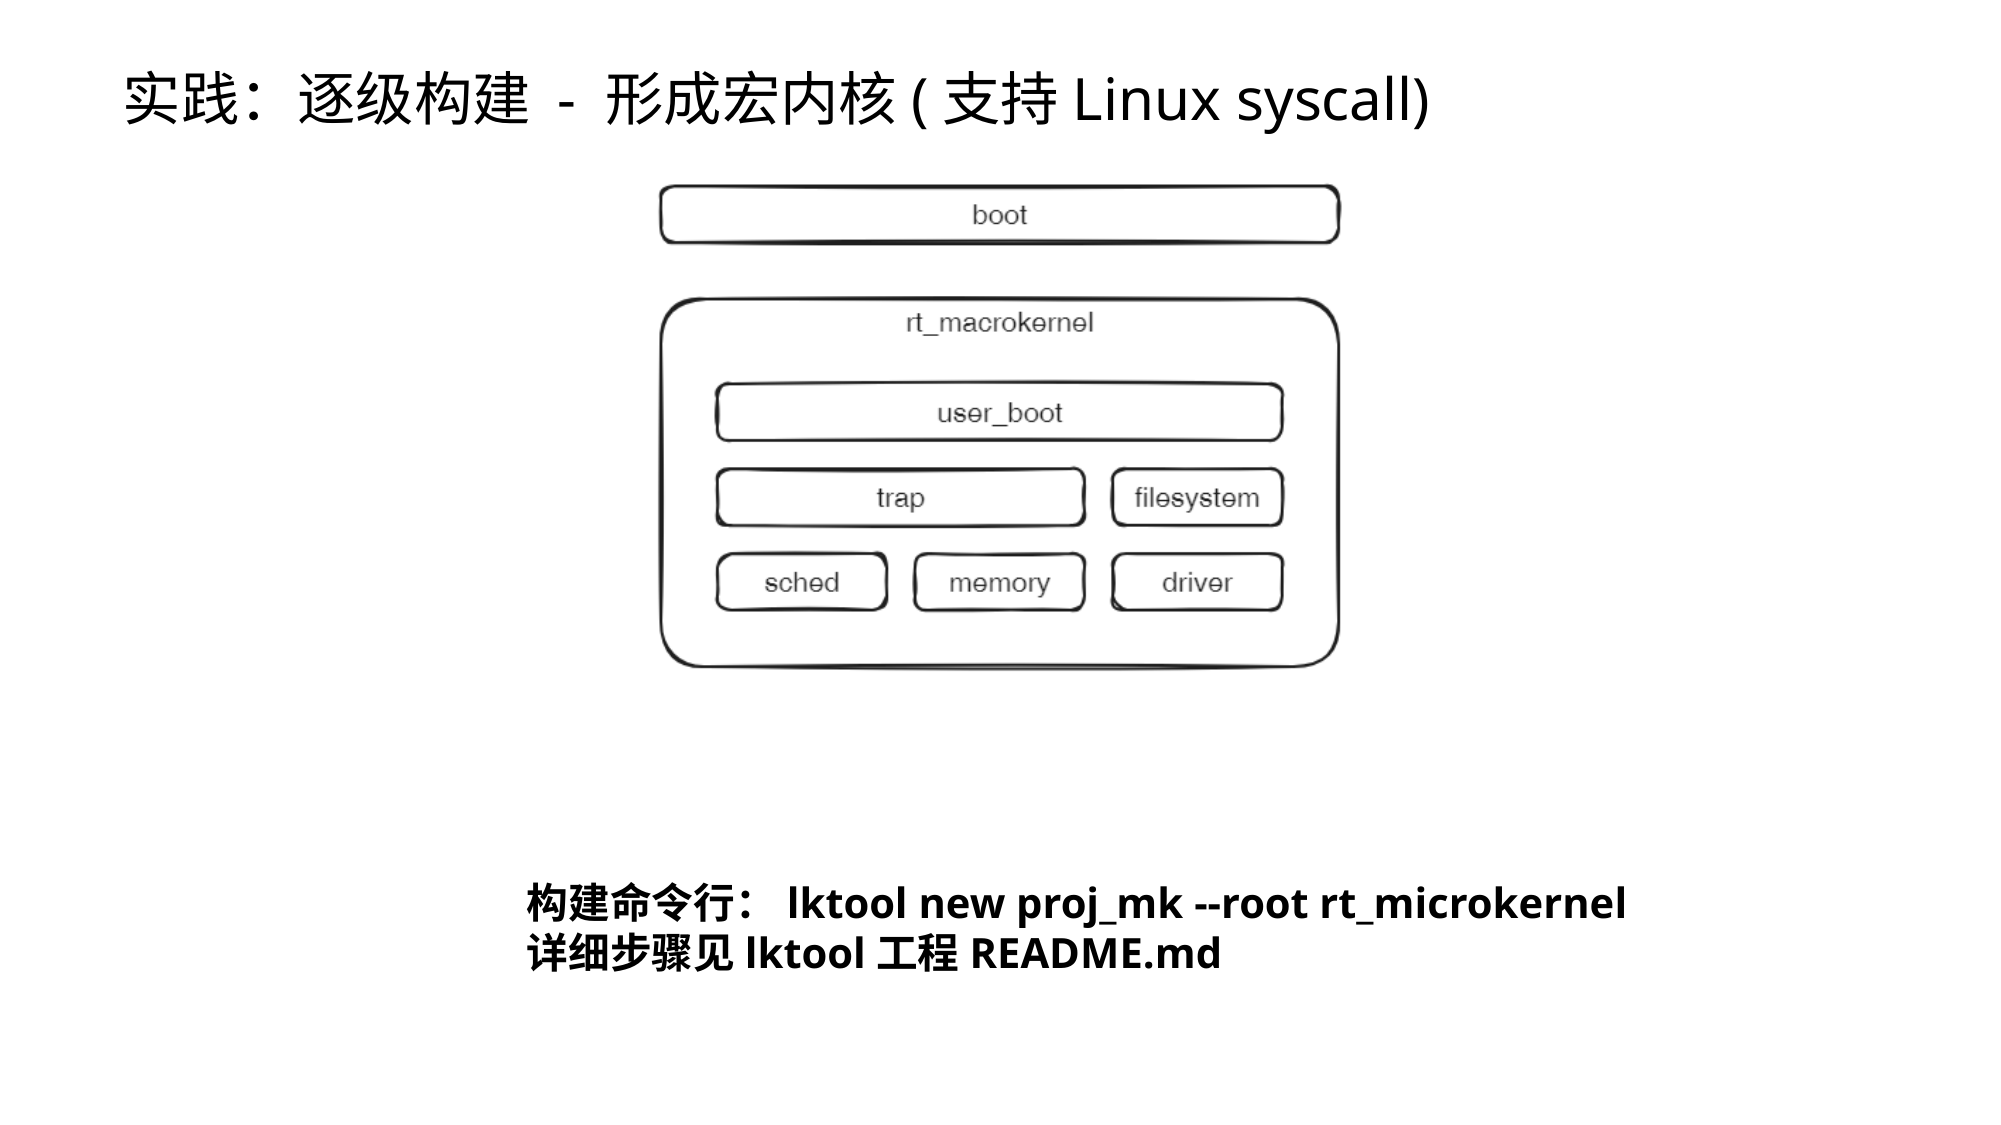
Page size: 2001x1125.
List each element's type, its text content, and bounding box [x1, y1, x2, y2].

text_box 实践：逐级构建 - 形成宏内核(支持Linux syscall) [108, 54, 1562, 140]
text_box 构建命令行：lktool new proj_mk --root rt_microkernel 详细步骤见lktool工程README.md [511, 869, 1643, 985]
picture [647, 172, 1353, 681]
